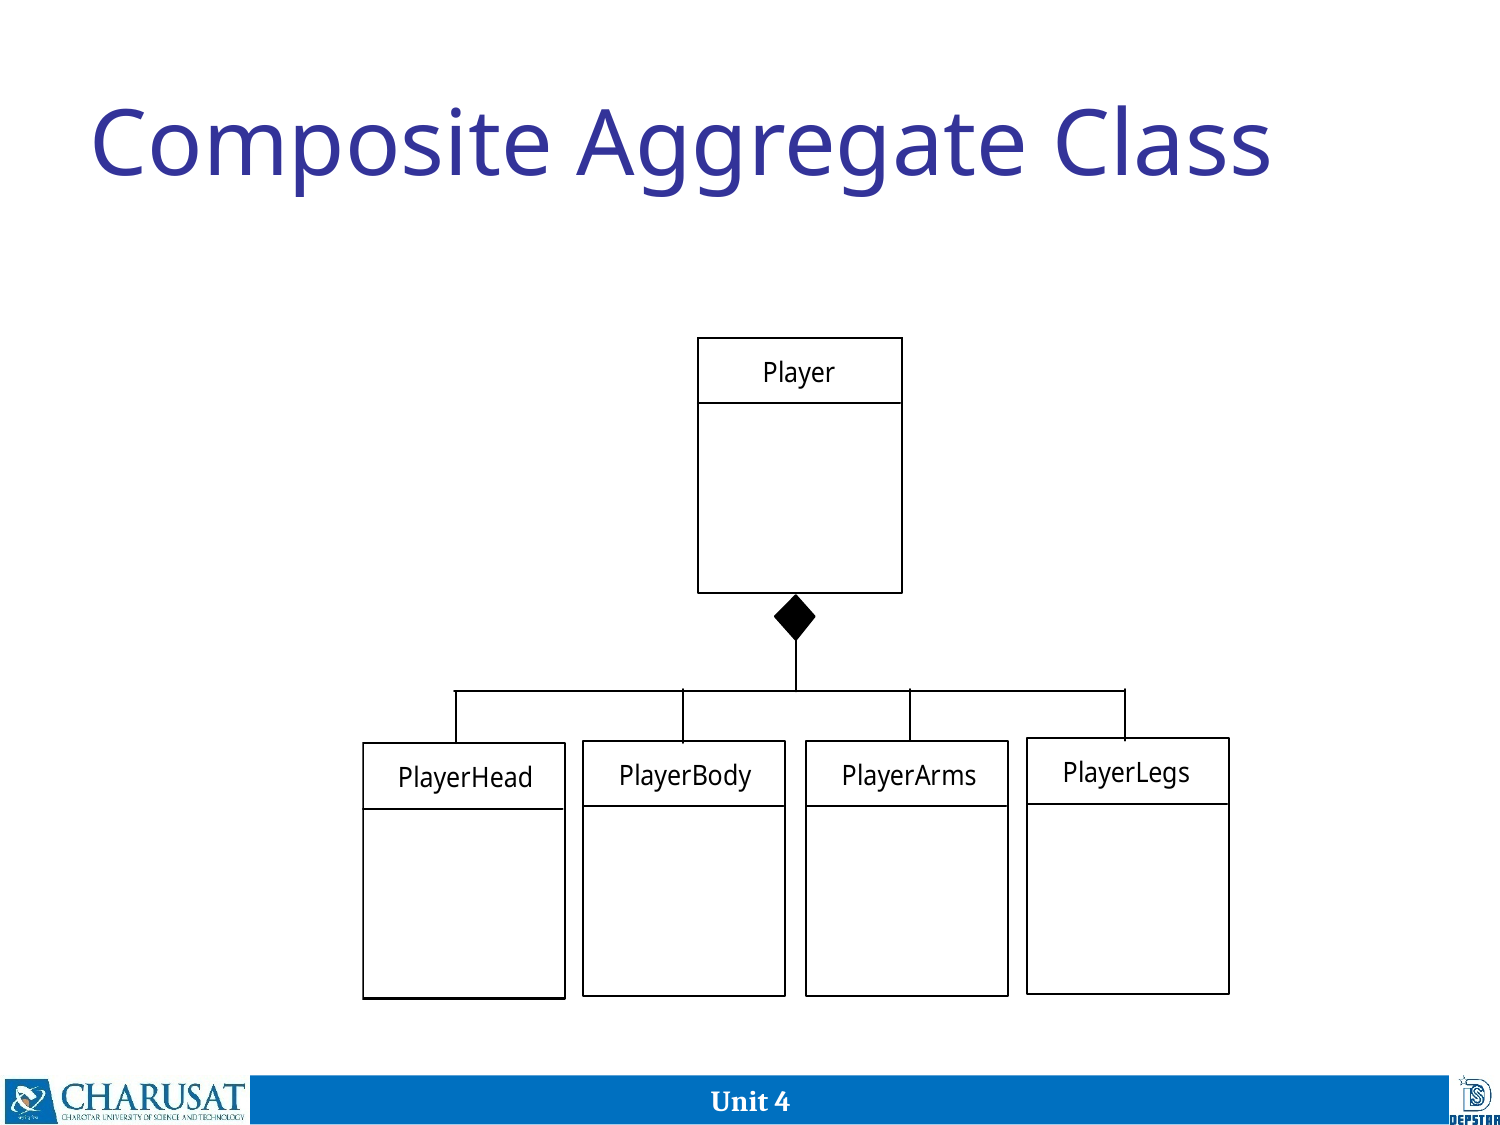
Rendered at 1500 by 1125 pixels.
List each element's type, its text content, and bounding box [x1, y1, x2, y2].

picture [0, 1075, 250, 1125]
text_box Unit 4 [251, 1075, 1447, 1125]
picture [362, 337, 1232, 1001]
picture [1449, 1074, 1500, 1125]
title Composite Aggregate Class [75, 45, 1425, 233]
